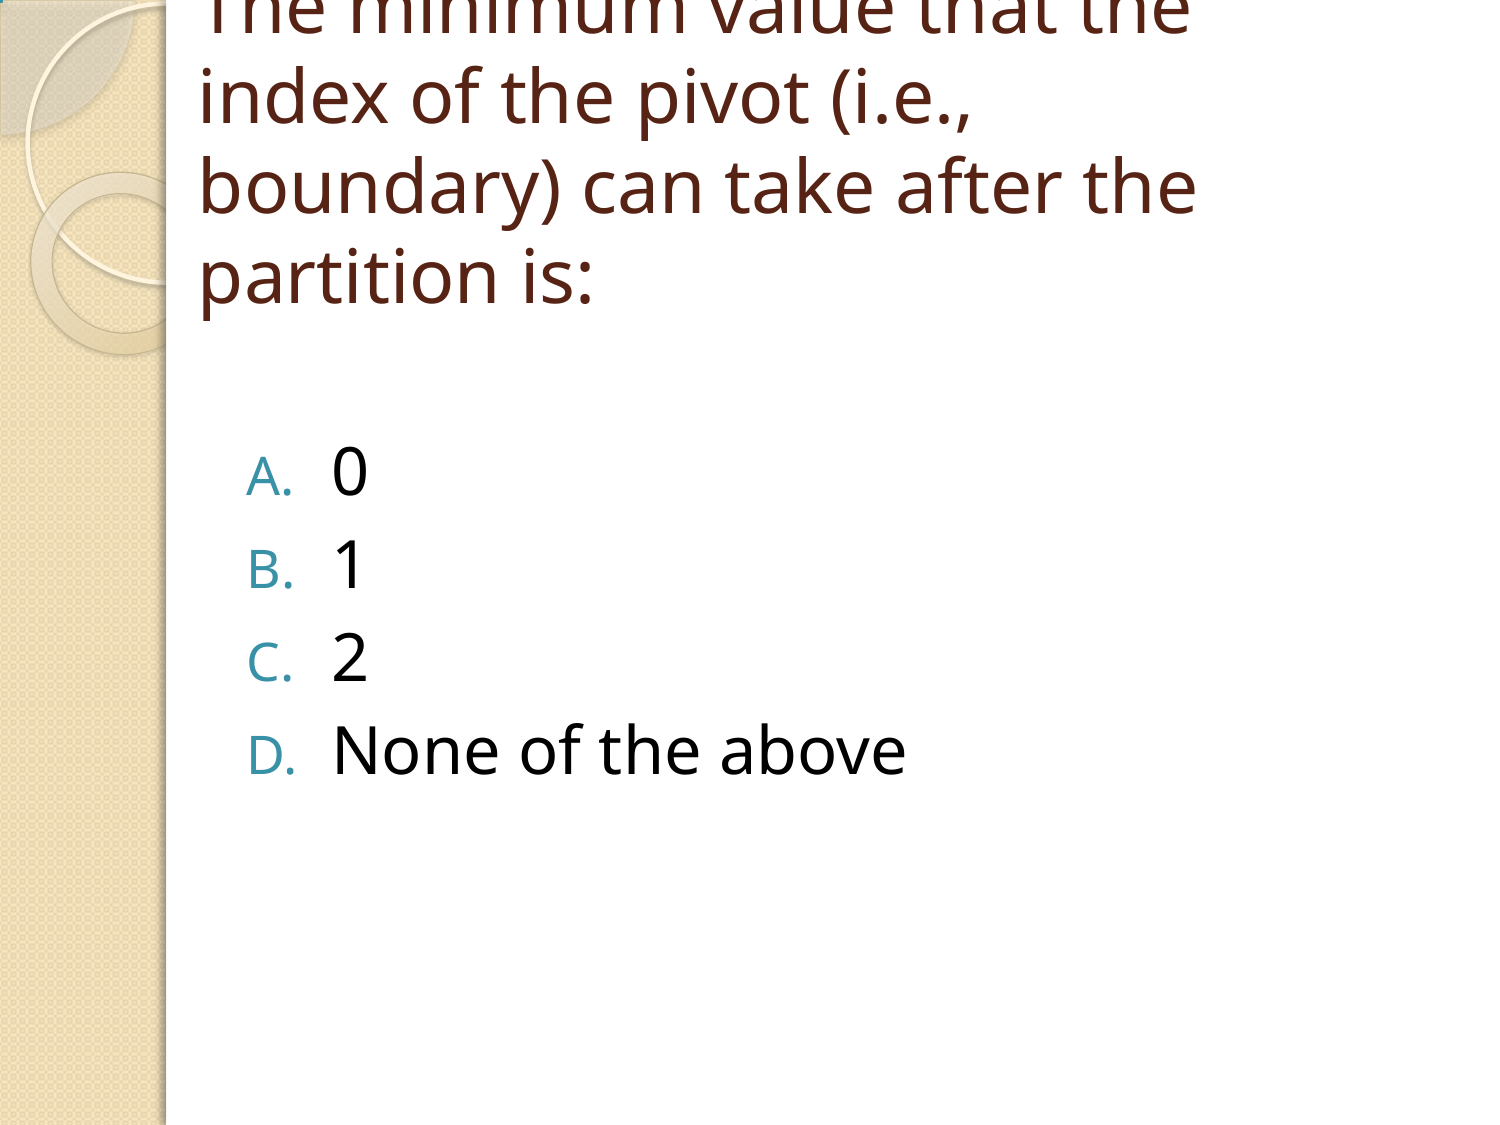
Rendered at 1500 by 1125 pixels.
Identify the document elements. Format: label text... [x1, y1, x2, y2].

title The minimum value that the index of the pivot (i.e., boundary) can take after the partition is: [183, 45, 1305, 233]
list 0 1 2 None of the above [218, 420, 975, 858]
